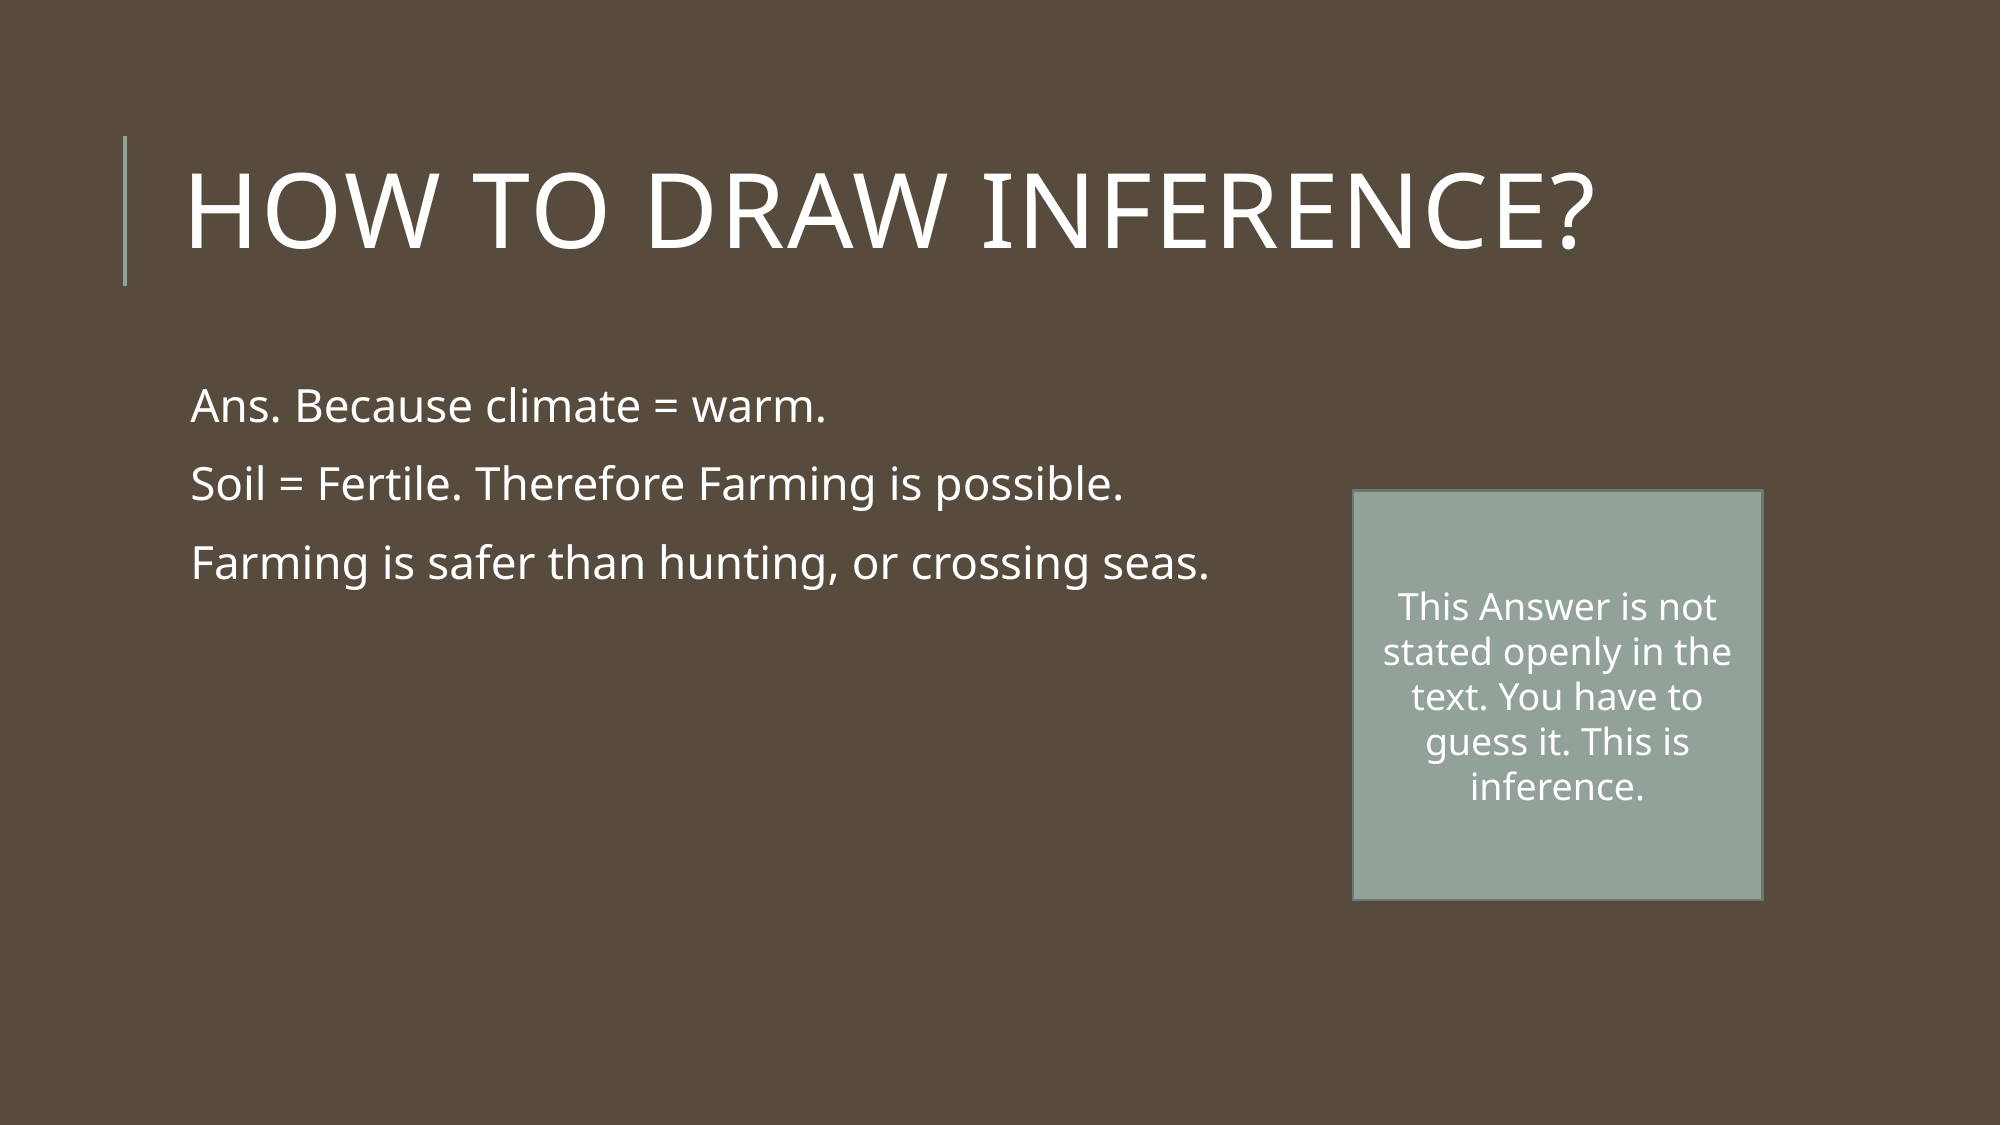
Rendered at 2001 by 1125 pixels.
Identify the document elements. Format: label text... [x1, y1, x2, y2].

text_box This Answer is not stated openly in the text. You have to guess it. This is inference. [1352, 489, 1764, 901]
list Ans. Because climate = warm. Soil = Fertile. Therefore Farming is possible. Farming is safer than hunting, or crossing seas. [168, 375, 1763, 1035]
title How to draw inference? [168, 96, 1763, 342]
